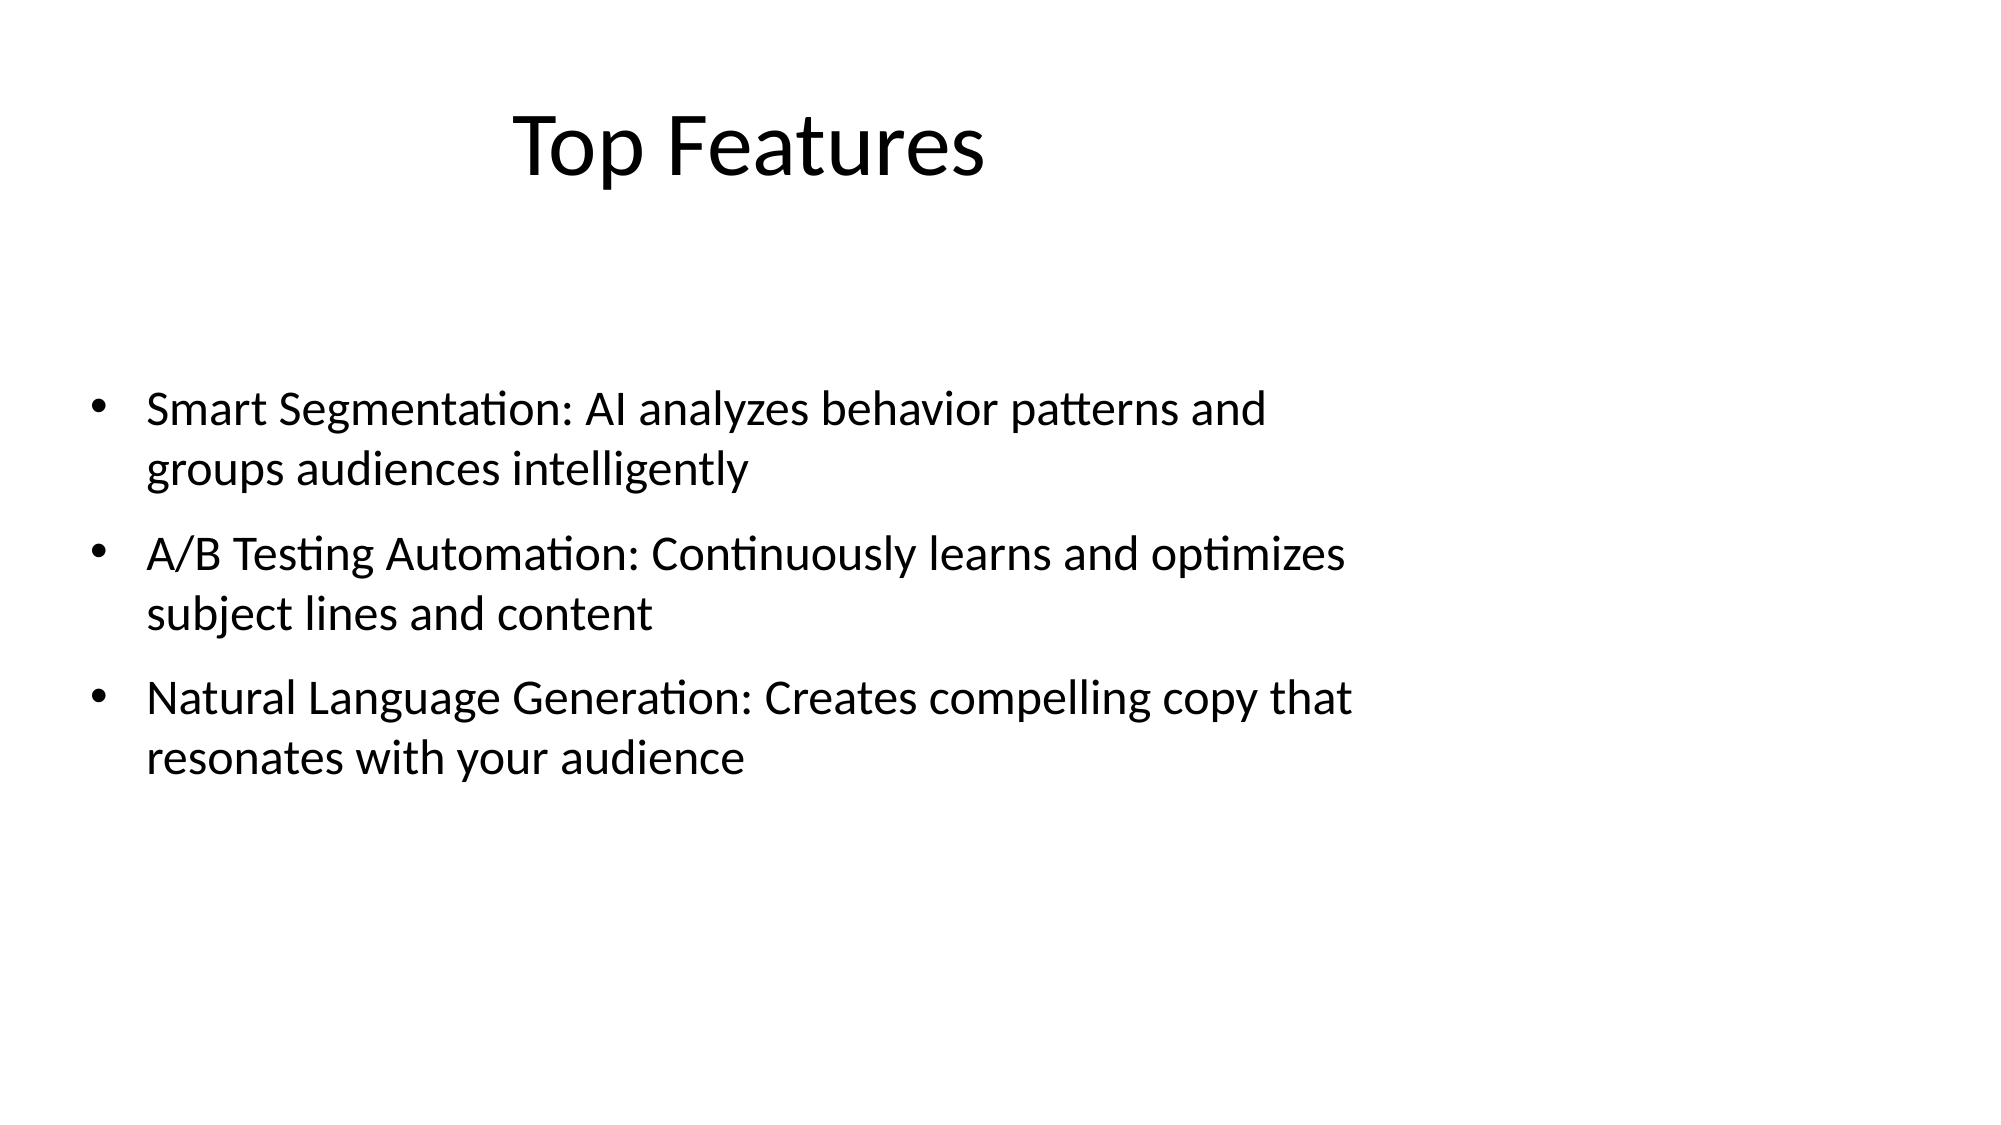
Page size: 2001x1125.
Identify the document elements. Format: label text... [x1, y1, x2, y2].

title Top Features [75, 45, 1425, 233]
list Smart Segmentation: AI analyzes behavior patterns and groups audiences intelligently A/B Testing Automation: Continuously learns and optimizes subject lines and content Natural Language Generation: Creates compelling copy that resonates with your audience [75, 262, 1425, 1005]
